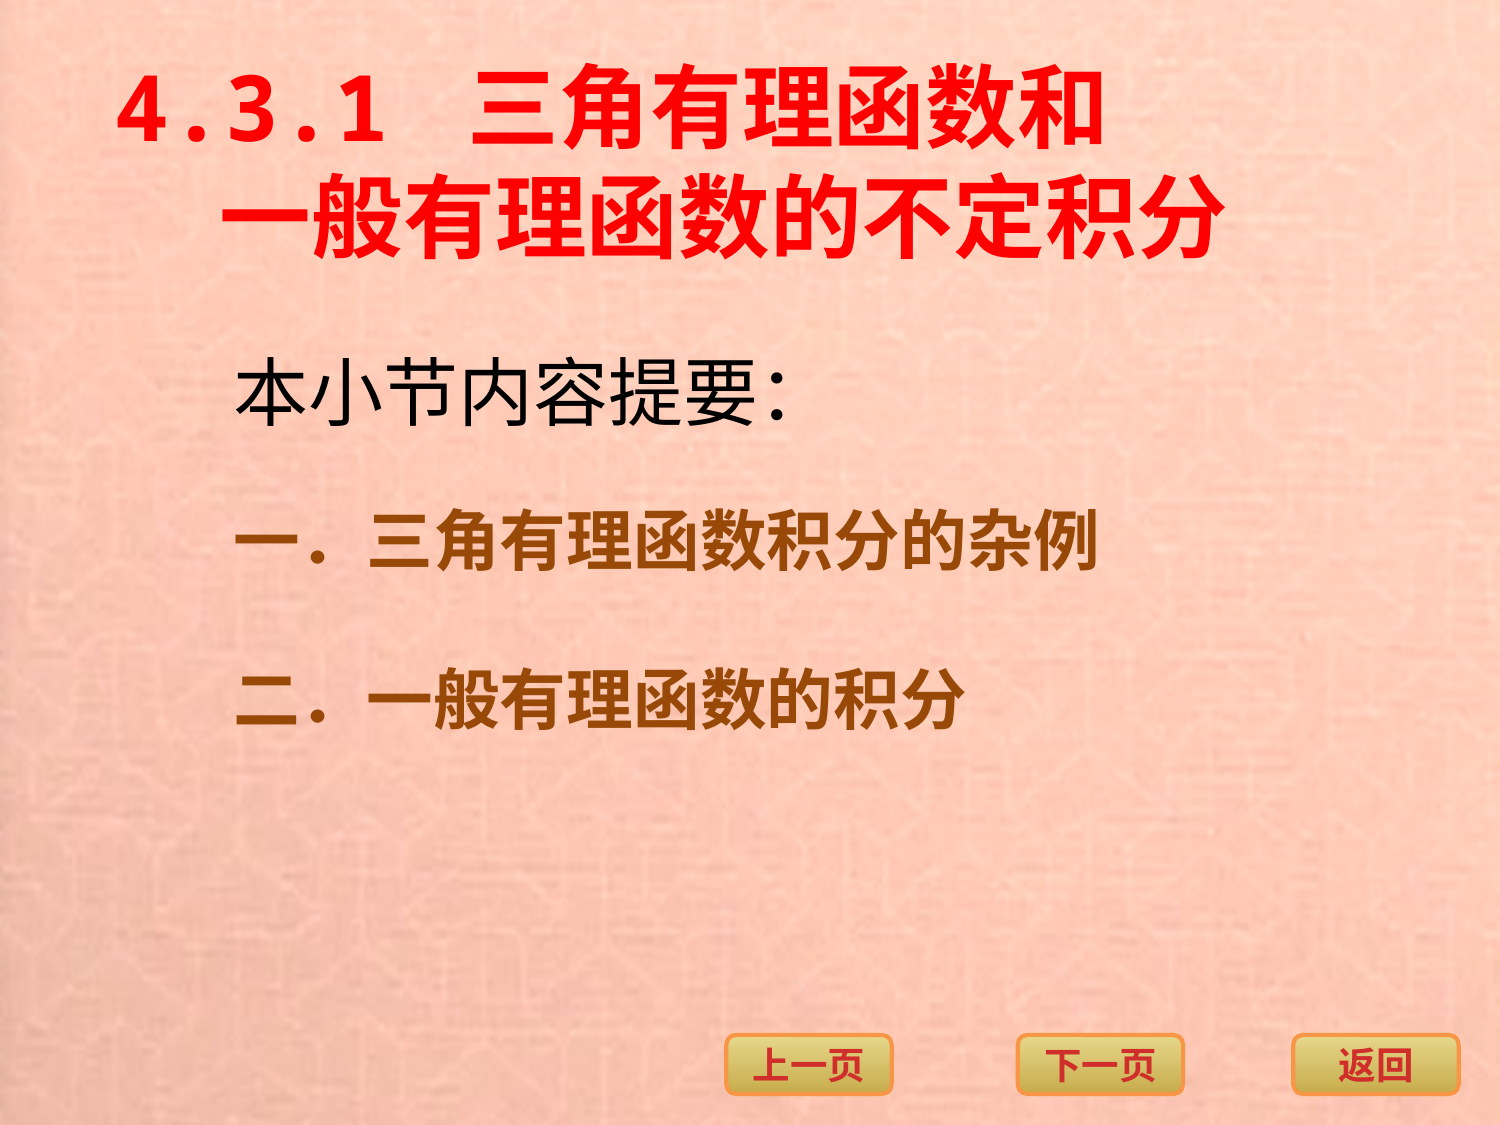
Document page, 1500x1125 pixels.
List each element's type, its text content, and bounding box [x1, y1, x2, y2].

picture [0, 0, 1500, 1125]
text_box 一．三角有理函数积分的杂例 [218, 491, 1199, 587]
text_box 4.3.1 三角有理函数和 一般有理函数的不定积分 [100, 42, 1352, 278]
text_box 本小节内容提要： [218, 337, 857, 443]
text_box 二．一般有理函数的积分 [218, 650, 1117, 745]
